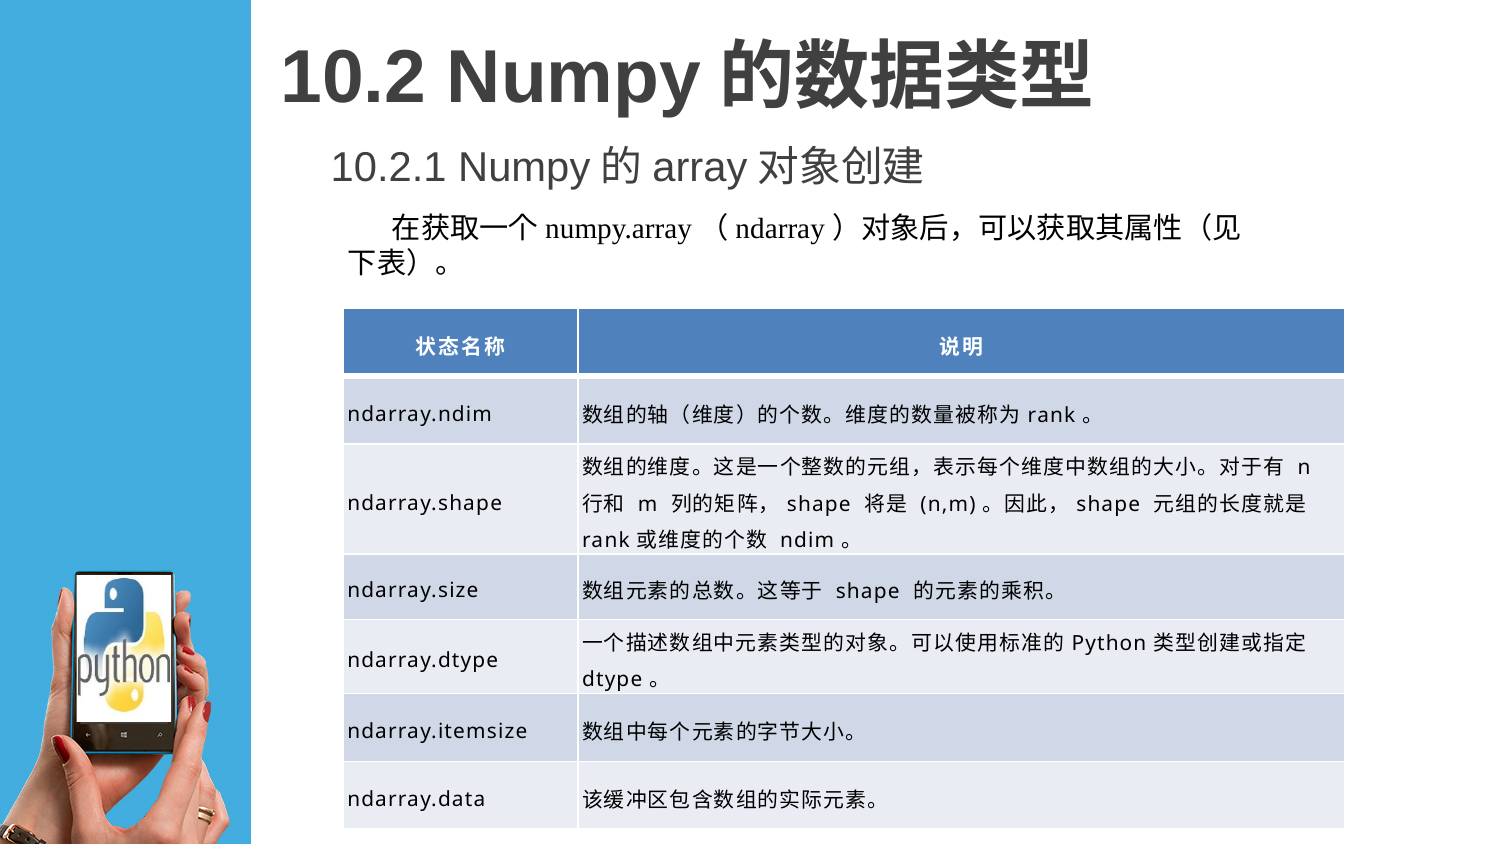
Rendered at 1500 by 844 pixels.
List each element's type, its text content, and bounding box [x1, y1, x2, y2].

table_cell ndarray.size [344, 555, 577, 619]
table_cell ndarray.data [344, 762, 577, 828]
table_header 说明 [579, 309, 1344, 373]
picture [0, 0, 1500, 844]
table_cell ndarray.shape [344, 445, 577, 553]
table_cell 该缓冲区包含数组的实际元素。 [579, 762, 1344, 828]
table_cell 数组元素的总数。这等于 shape 的元素的乘积。 [579, 555, 1344, 619]
title 10.2 Numpy的数据类型 [265, 0, 1500, 146]
table_cell 数组的维度。这是一个整数的元组，表示每个维度中数组的大小。对于有 n 行和 m 列的矩阵，shape 将是 (n,m)。因此，shape 元组的长度就是rank或维度的个数 ndim。 [579, 445, 1344, 553]
list 10.2.1 Numpy的array对象创建 [315, 126, 1450, 203]
table_cell 一个描述数组中元素类型的对象。可以使用标准的Python类型创建或指定dtype。 [579, 620, 1344, 693]
text_box 在获取一个numpy.array（ndarray）对象后，可以获取其属性（见下表）。 [333, 201, 1261, 287]
table_cell ndarray.dtype [344, 620, 577, 693]
table_cell 数组中每个元素的字节大小。 [579, 694, 1344, 761]
table_cell ndarray.itemsize [344, 694, 577, 761]
table_header 状态名称 [344, 309, 577, 373]
table_cell 数组的轴（维度）的个数。维度的数量被称为rank。 [579, 379, 1344, 443]
table_cell ndarray.ndim [344, 379, 577, 443]
